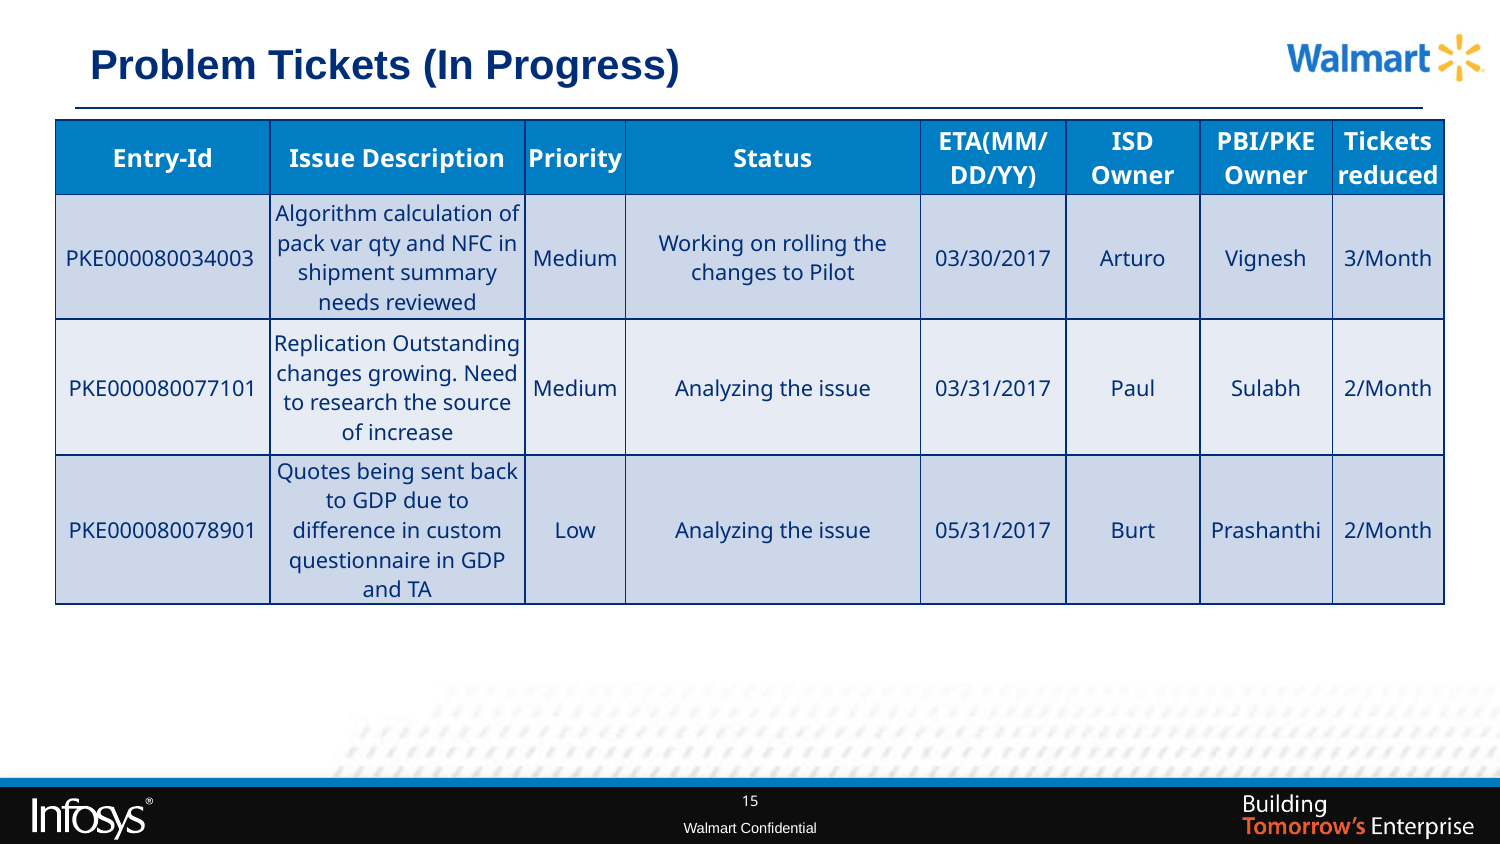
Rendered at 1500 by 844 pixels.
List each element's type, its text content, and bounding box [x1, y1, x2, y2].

table_cell Prashanthi [1201, 456, 1332, 603]
table_header ISD Owner [1067, 121, 1199, 194]
table_cell 3/Month [1333, 195, 1443, 318]
table_cell Analyzing the issue [626, 320, 920, 454]
table_cell Algorithm calculation of pack var qty and NFC in shipment summary needs reviewed [271, 195, 524, 318]
table_cell Working on rolling the changes to Pilot [626, 195, 920, 318]
table_cell PKE000080034003 [56, 195, 269, 318]
table_cell Low [526, 456, 625, 603]
table_cell 03/31/2017 [921, 320, 1065, 454]
table_cell Vignesh [1201, 195, 1332, 318]
table_cell 03/30/2017 [921, 195, 1065, 318]
table_cell Paul [1067, 320, 1199, 454]
table_cell Quotes being sent back to GDP due to difference in custom questionnaire in GDP and TA [271, 456, 524, 603]
slide_number 15 [722, 779, 778, 824]
table_cell Medium [526, 195, 625, 318]
table_cell Medium [526, 320, 625, 454]
table_cell Arturo [1067, 195, 1199, 318]
table_cell 2/Month [1333, 456, 1443, 603]
table_header Entry-Id [56, 121, 269, 194]
table_header Issue Description [271, 121, 524, 194]
picture [0, 0, 1500, 777]
picture [1237, 786, 1478, 844]
table_cell PKE000080077101 [56, 320, 269, 454]
table_cell 05/31/2017 [921, 456, 1065, 603]
table_header ETA(MM/DD/YY) [921, 121, 1065, 194]
table_cell Replication Outstanding changes growing. Need to research the source of increase [271, 320, 524, 454]
table_header PBI/PKE Owner [1201, 121, 1332, 194]
table_cell Burt [1067, 456, 1199, 603]
title Problem Tickets (In Progress) [74, 27, 1426, 109]
table_cell 2/Month [1333, 320, 1443, 454]
table_header Priority [526, 121, 625, 194]
table_cell Analyzing the issue [626, 456, 920, 603]
table_header Status [626, 121, 920, 194]
table_header Tickets reduced [1333, 121, 1443, 194]
table_cell PKE000080078901 [56, 456, 269, 603]
table_cell Sulabh [1201, 320, 1332, 454]
